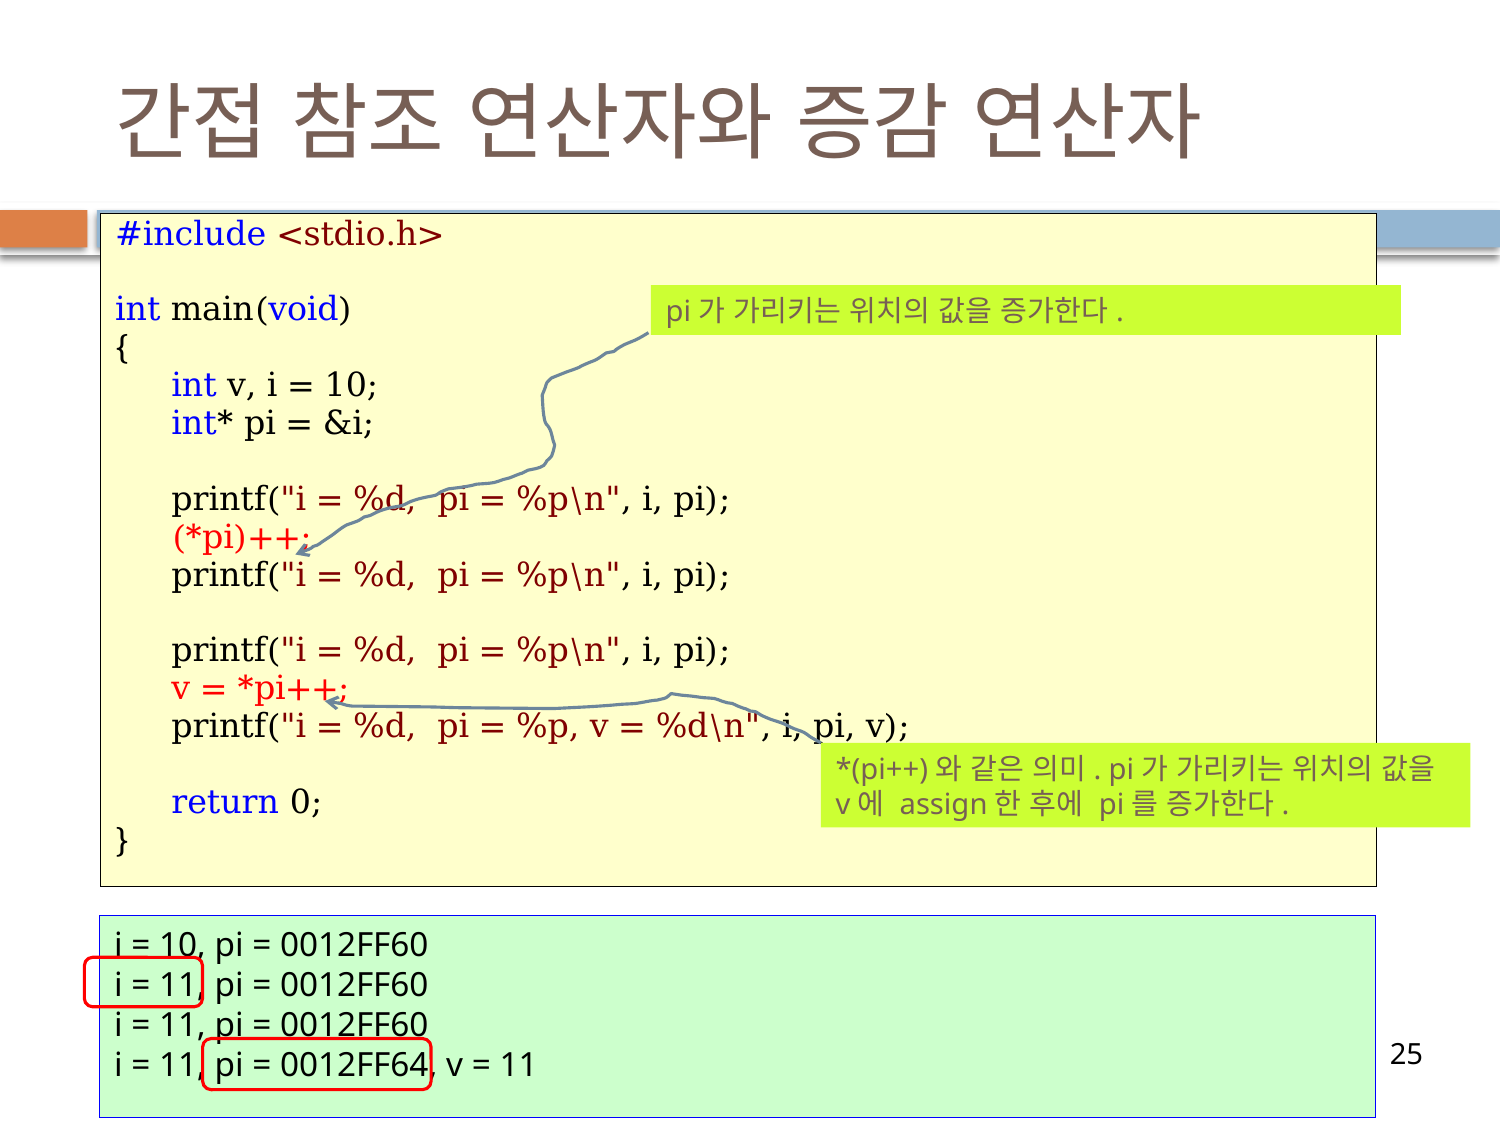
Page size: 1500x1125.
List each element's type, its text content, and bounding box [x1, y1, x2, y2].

text_box [324, 691, 822, 745]
title 간접 참조 연산자와 증감 연산자 [100, 37, 1438, 200]
text_box *(pi++)와 같은 의미. pi가 가리키는 위치의 값을 v에 assign한 후에 pi를 증가한다. [820, 742, 1471, 828]
slide_number 25 [1021, 1024, 1438, 1085]
text_box i = 10, pi = 0012FF60 i = 11, pi = 0012FF60 i = 11, pi = 0012FF60 i = 11, pi = 0012FF64, v = 11 [99, 915, 1376, 1118]
text_box #include <stdio.h> int main(void) { int v, i = 10; int* pi = &i; printf("i = %d, pi = %p\n", i, pi); (*pi)++; printf("i = %d, pi = %p\n", i, pi); printf("i = %d, pi = %p\n", i, pi); v = *pi++; printf("i = %d, pi = %p, v = %d\n", i, pi, v); return 0; } [100, 212, 1377, 887]
text_box pi가 가리키는 위치의 값을 증가한다. [650, 285, 1401, 335]
text_box [201, 1036, 433, 1092]
text_box [295, 331, 650, 557]
text_box [82, 955, 205, 1009]
